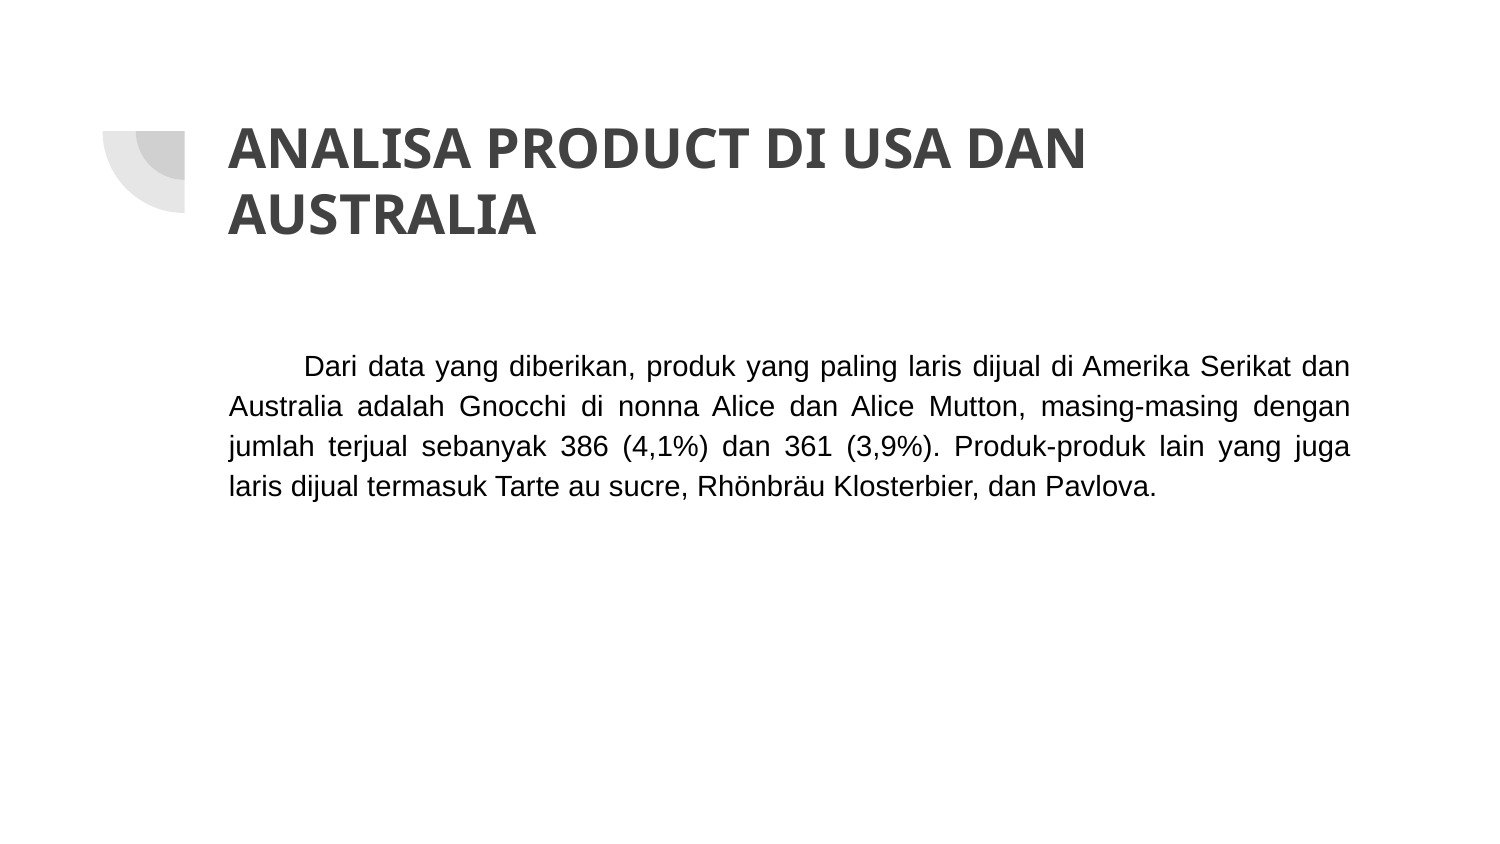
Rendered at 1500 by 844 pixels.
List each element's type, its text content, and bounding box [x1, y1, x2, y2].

title ANALISA PRODUCT DI USA DAN AUSTRALIA [213, 98, 1368, 263]
list Dari data yang diberikan, produk yang paling laris dijual di Amerika Serikat dan Australia adalah Gnocchi di nonna Alice dan Alice Mutton, masing-masing dengan jumlah terjual sebanyak 386 (4,1%) dan 361 (3,9%). Produk-produk lain yang juga laris dijual termasuk Tarte au sucre, Rhönbräu Klosterbier, dan Pavlova. [213, 326, 1368, 538]
